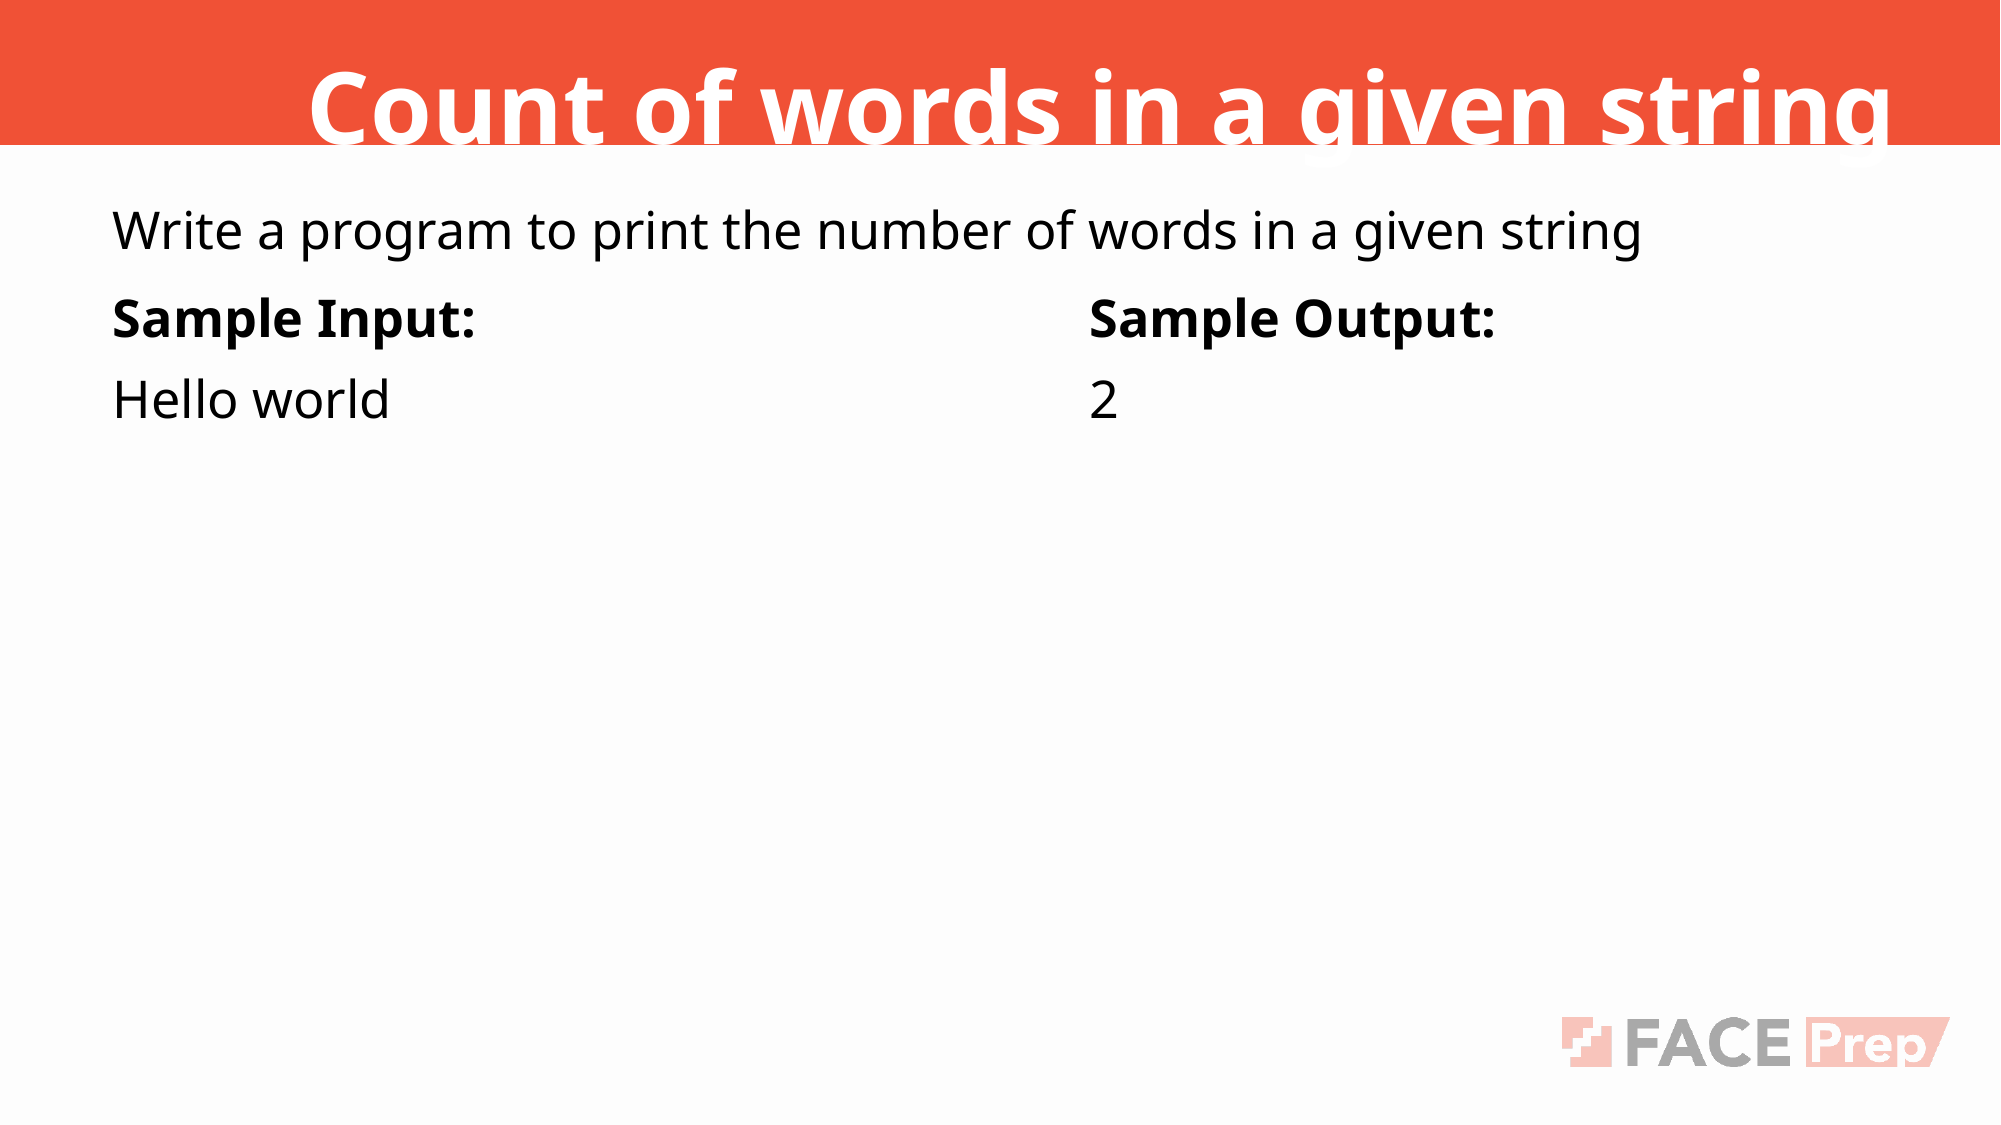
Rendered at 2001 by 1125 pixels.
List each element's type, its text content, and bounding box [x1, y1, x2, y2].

text_box Count of words in a given string [37, 37, 1914, 173]
text_box Sample Output: [1074, 277, 1638, 356]
text_box Hello world [98, 359, 925, 437]
text_box 2 [1074, 358, 1902, 437]
picture [1562, 1017, 1950, 1067]
text_box [0, 0, 2000, 147]
text_box Write a program to print the number of words in a given string [98, 189, 1895, 267]
text_box Sample Input: [98, 277, 779, 356]
